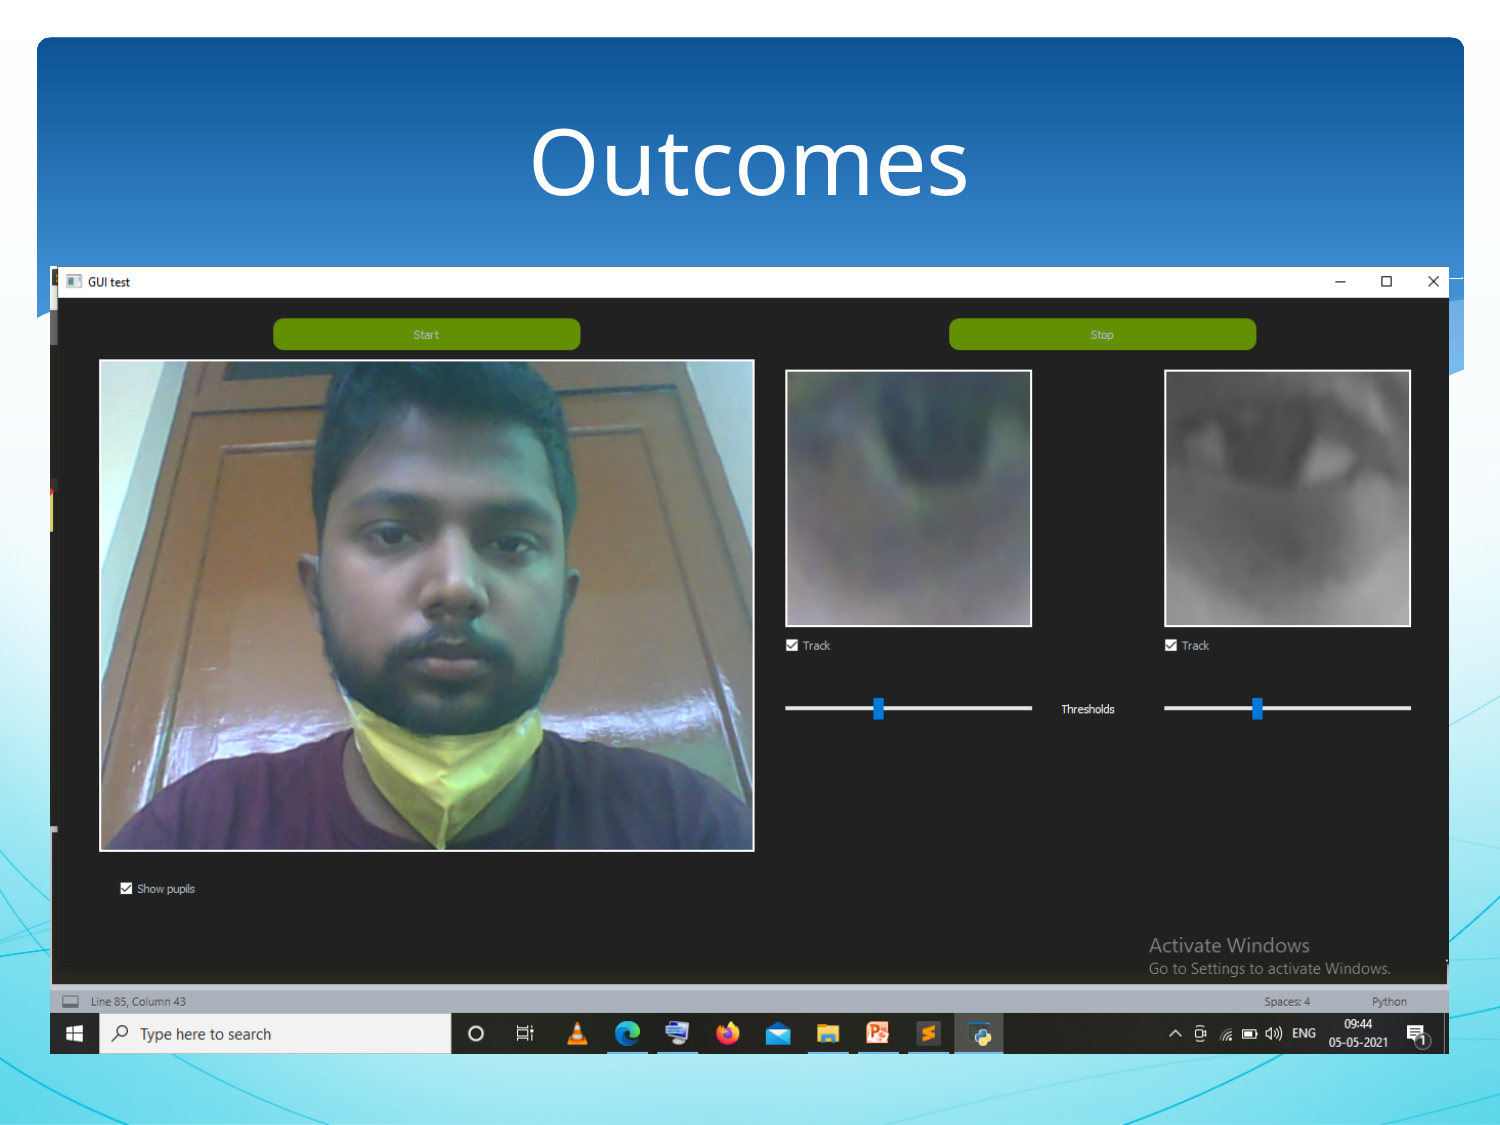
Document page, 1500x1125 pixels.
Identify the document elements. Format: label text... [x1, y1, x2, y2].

title Outcomes [75, 55, 1425, 261]
picture [49, 266, 1449, 1054]
